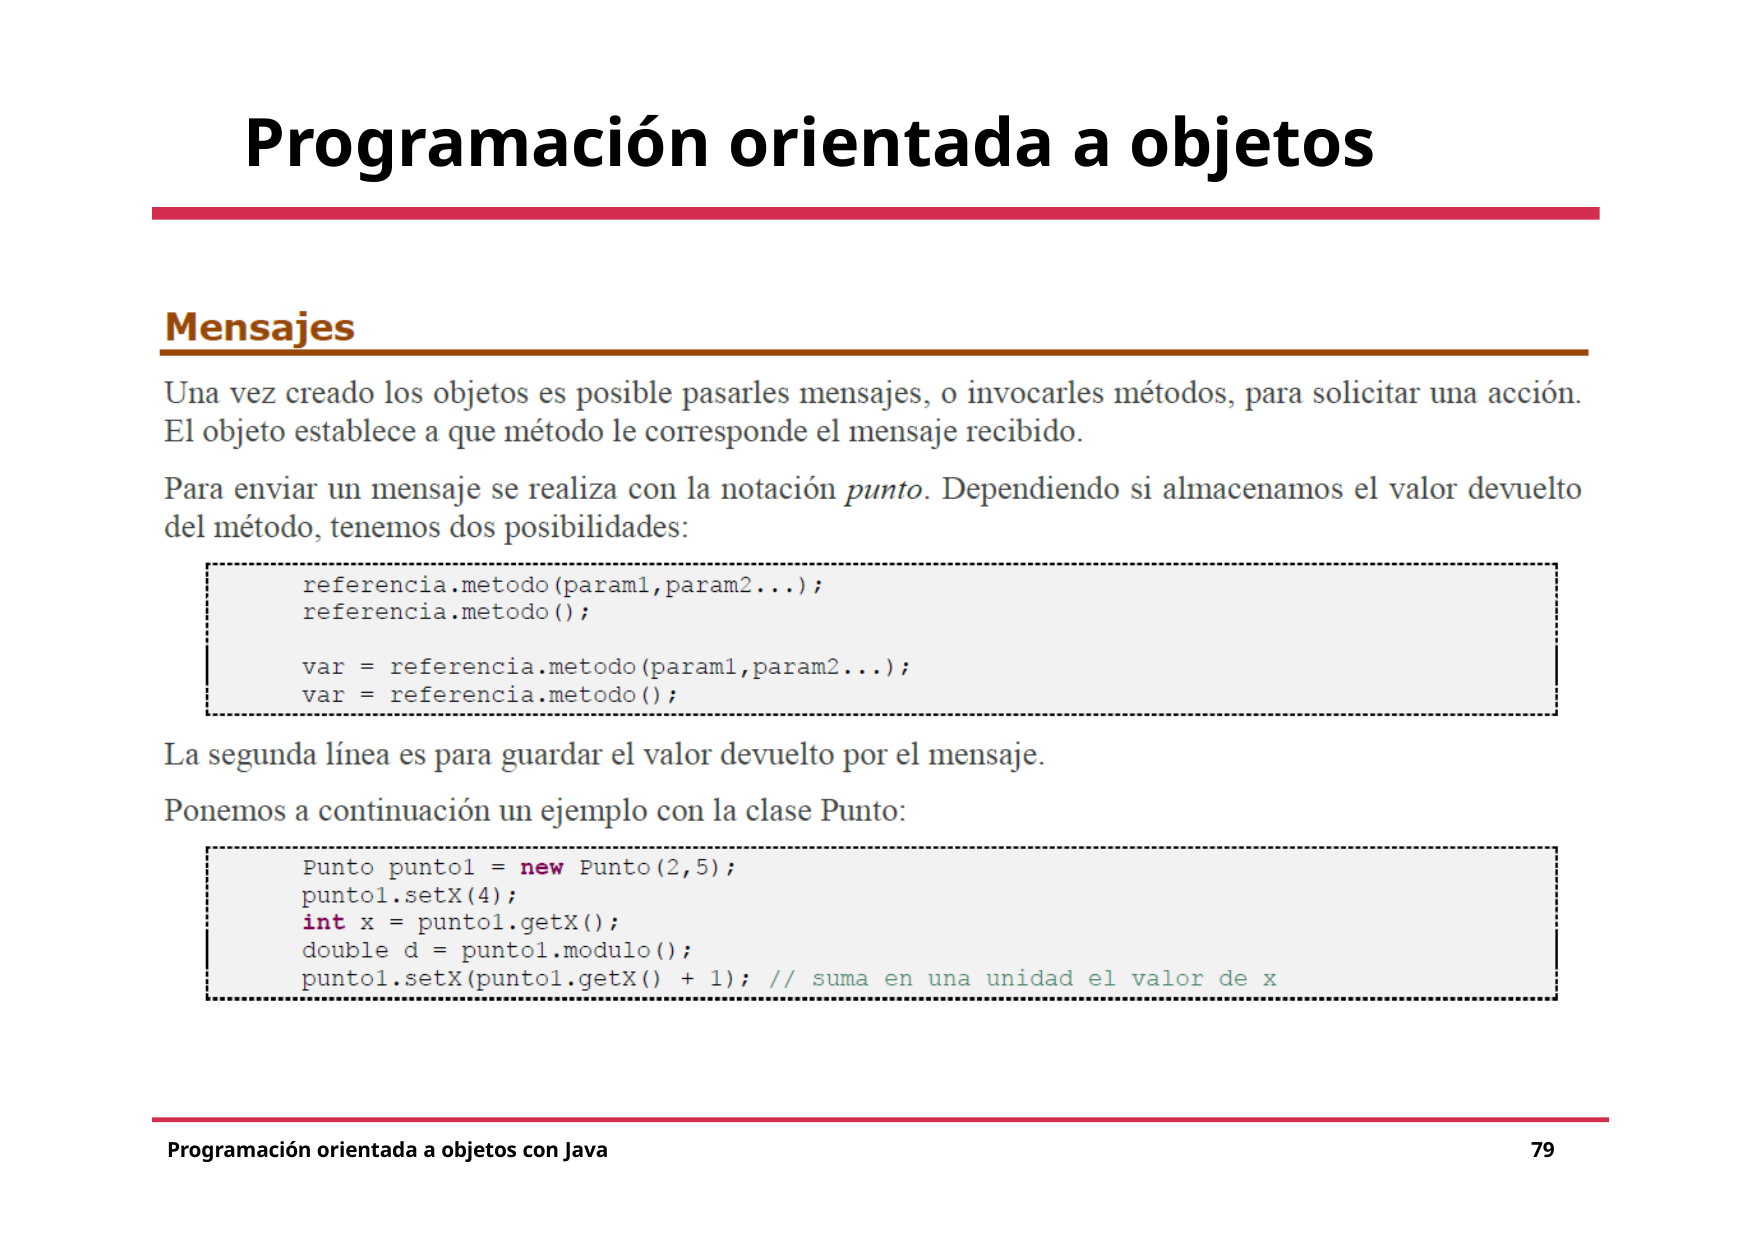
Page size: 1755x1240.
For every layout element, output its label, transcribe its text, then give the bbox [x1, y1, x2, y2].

title Programación orientada a objetos [241, 97, 1520, 299]
footer Programación orientada a objetos con Java [165, 1134, 675, 1240]
slide_number 79 [1524, 1134, 1583, 1240]
picture [150, 301, 1604, 1016]
